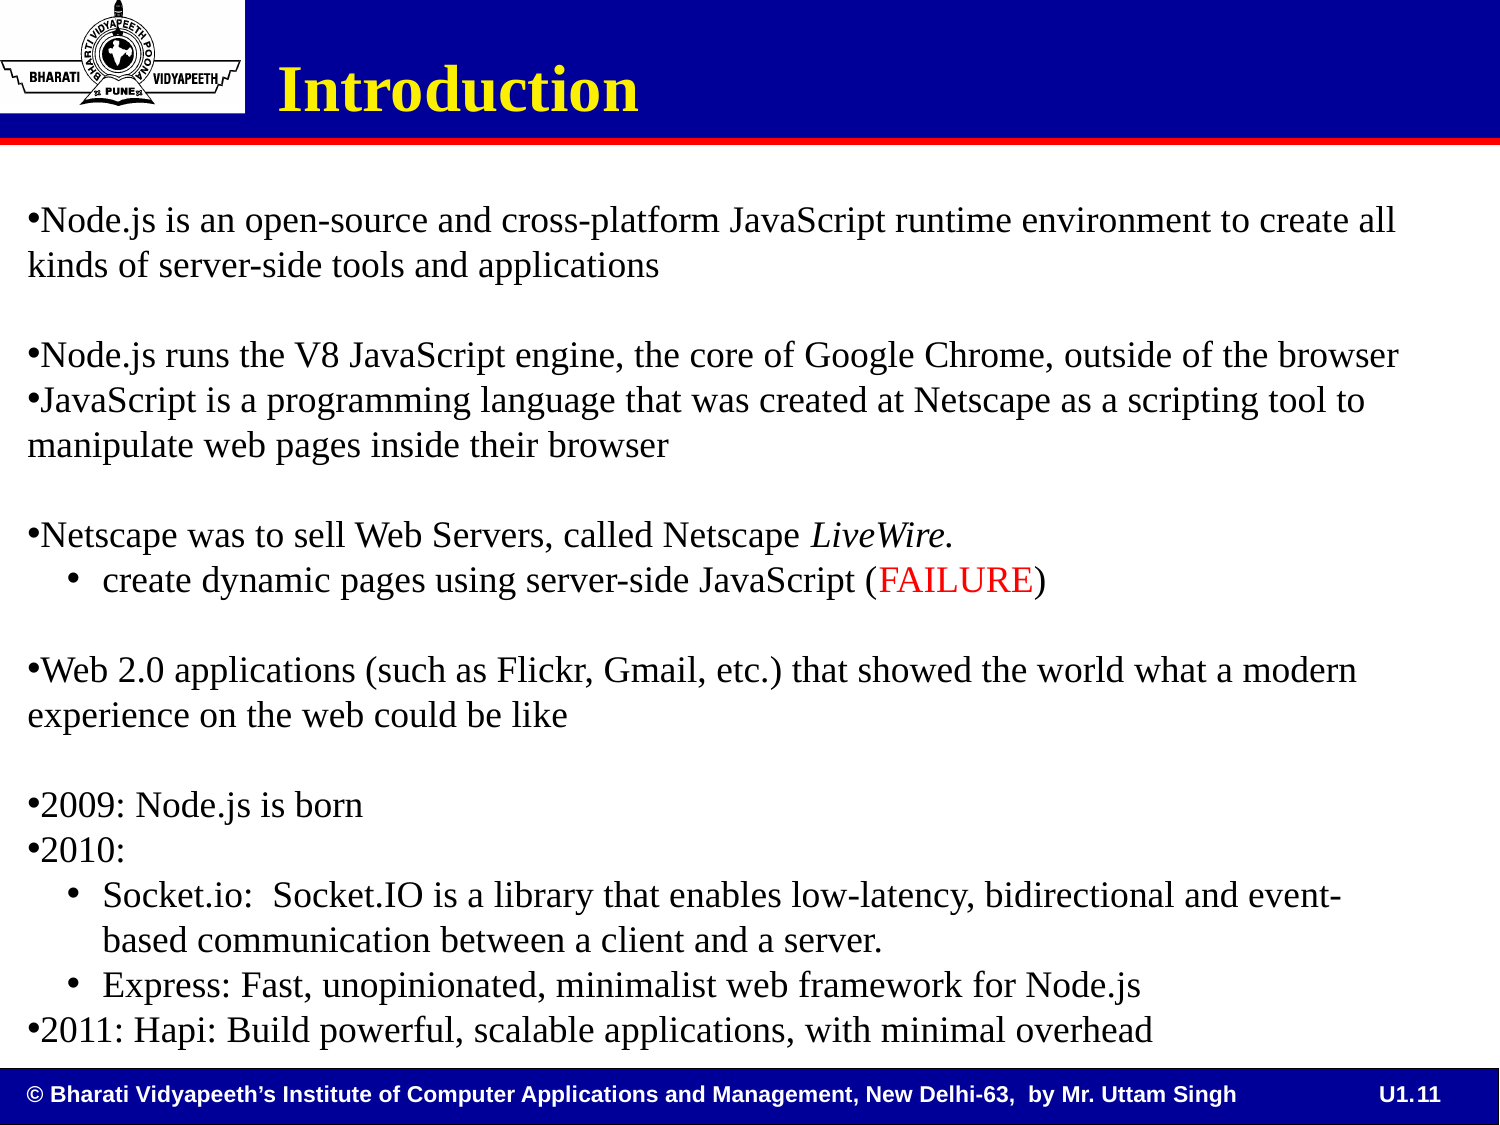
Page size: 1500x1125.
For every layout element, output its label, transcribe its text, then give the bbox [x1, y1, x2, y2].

text_box Introduction [262, 37, 1425, 150]
text_box Node.js is an open-source and cross-platform JavaScript runtime environment to create all kinds of server-side tools and applications Node.js runs the V8 JavaScript engine, the core of Google Chrome, outside of the browser JavaScript is a programming language that was created at Netscape as a scripting tool to manipulate web pages inside their browser Netscape was to sell Web Servers, called Netscape LiveWire. create dynamic pages using server-side JavaScript (FAILURE) Web 2.0 applications (such as Flickr, Gmail, etc.) that showed the world what a modern experience on the web could be like 2009: Node.js is born 2010: Socket.io: Socket.IO is a library that enables low-latency, bidirectional and event- based communication between a client and a server. Express: Fast, unopinionated, minimalist web framework for Node.js 2011: Hapi: Build powerful, scalable applications, with minimal overhead [12, 187, 1425, 1058]
picture [0, 0, 241, 106]
